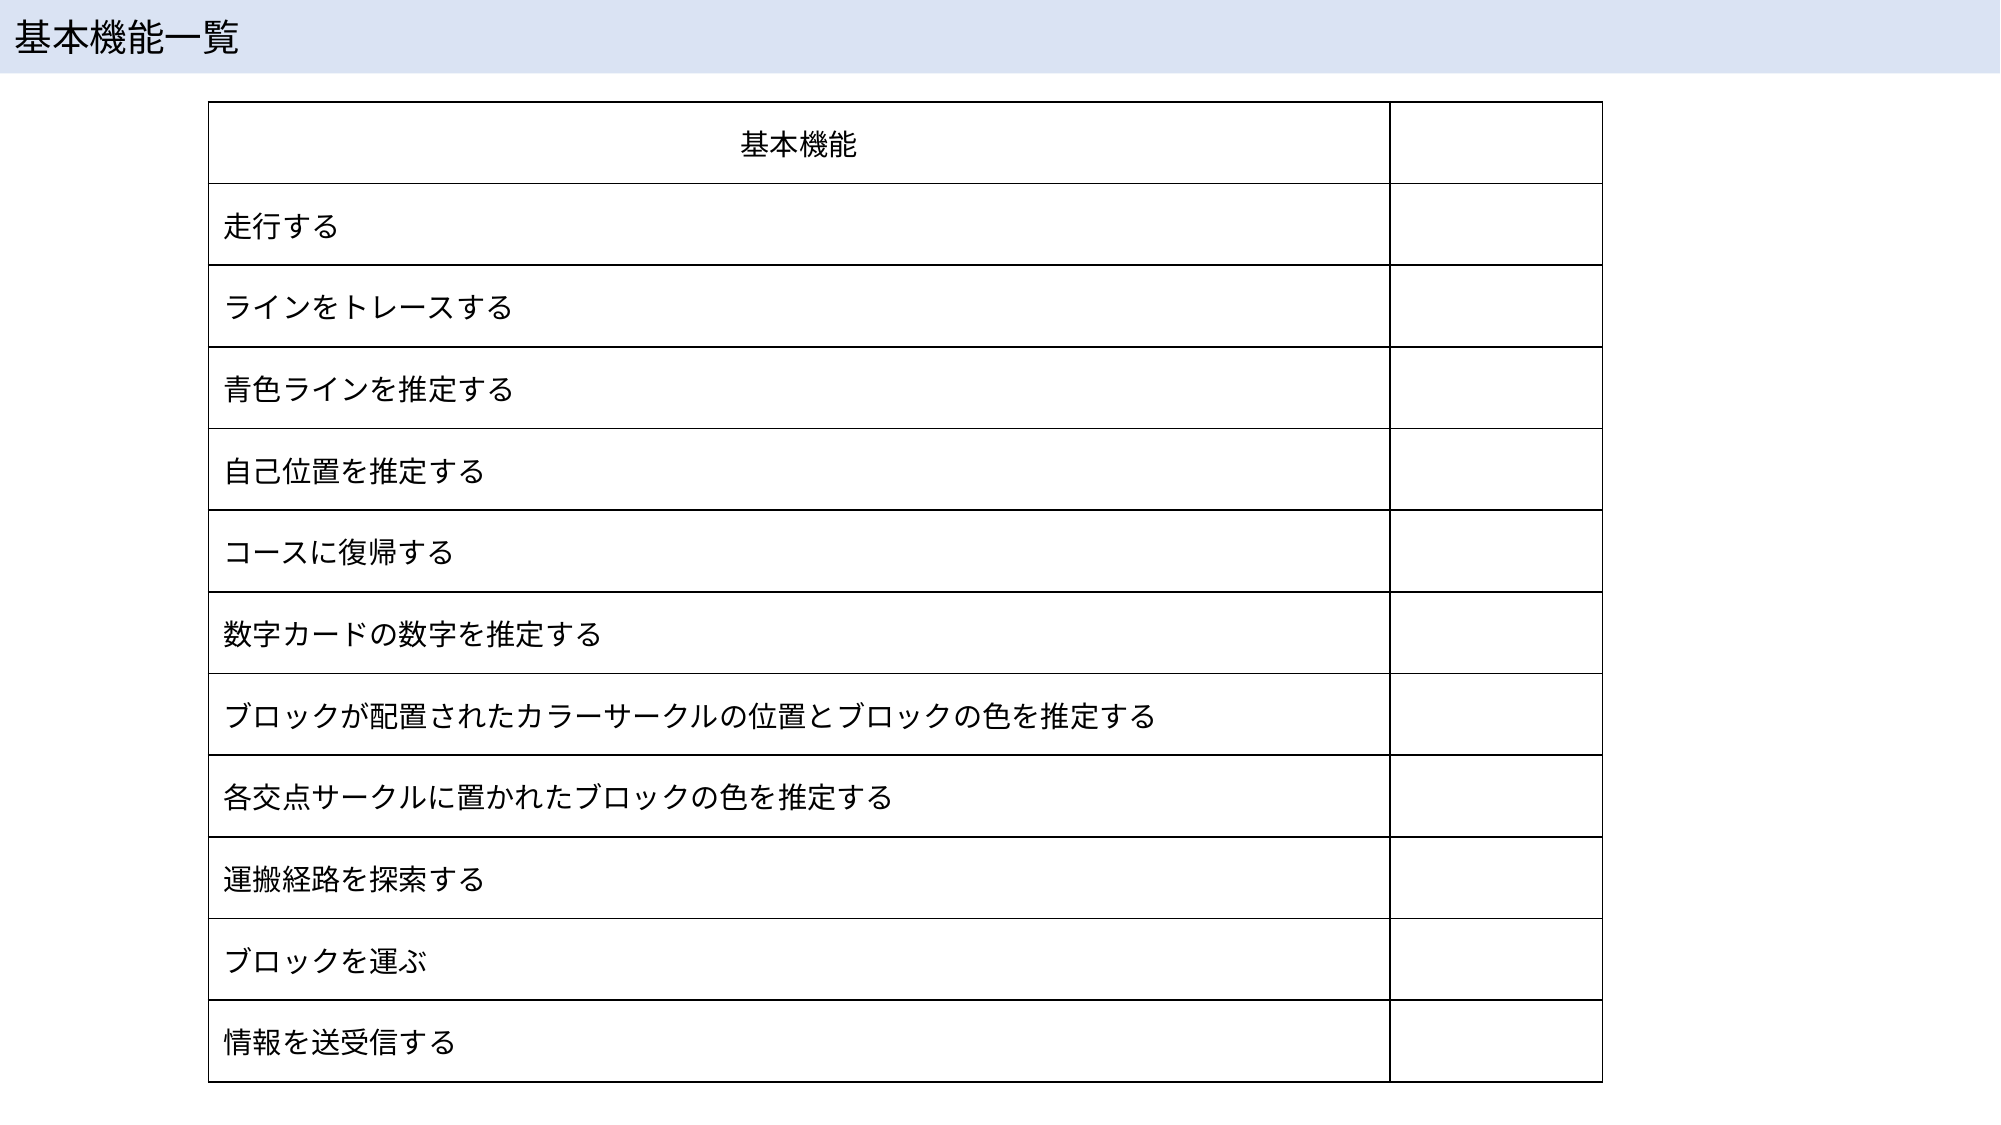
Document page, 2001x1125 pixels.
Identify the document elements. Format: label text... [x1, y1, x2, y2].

table_cell 青色ラインを推定する [209, 348, 1389, 428]
table_cell 数字カードの数字を推定する [209, 593, 1389, 673]
table_cell [1391, 266, 1602, 346]
table_header 基本機能 [209, 103, 1389, 183]
table_cell 各交点サークルに置かれたブロックの色を推定する [209, 756, 1389, 836]
table_cell [1391, 429, 1602, 509]
table_cell [1391, 838, 1602, 918]
table_cell ラインをトレースする [209, 266, 1389, 346]
table_cell [1391, 919, 1602, 999]
table_cell [1391, 674, 1602, 754]
table_cell [1391, 184, 1602, 264]
table_cell ブロックが配置されたカラーサークルの位置とブロックの色を推定する [209, 674, 1389, 754]
text_box 基本機能一覧 [0, 0, 2000, 74]
table_cell ブロックを運ぶ [209, 919, 1389, 999]
table_cell [1391, 756, 1602, 836]
table_cell [1391, 593, 1602, 673]
table_cell [1391, 348, 1602, 428]
table_cell [1391, 1001, 1602, 1081]
table_cell 自己位置を推定する [209, 429, 1389, 509]
table_header [1391, 103, 1602, 183]
table_cell 情報を送受信する [209, 1001, 1389, 1081]
table_cell [1391, 511, 1602, 591]
table_cell 走行する [209, 184, 1389, 264]
table_cell コースに復帰する [209, 511, 1389, 591]
table_cell 運搬経路を探索する [209, 838, 1389, 918]
